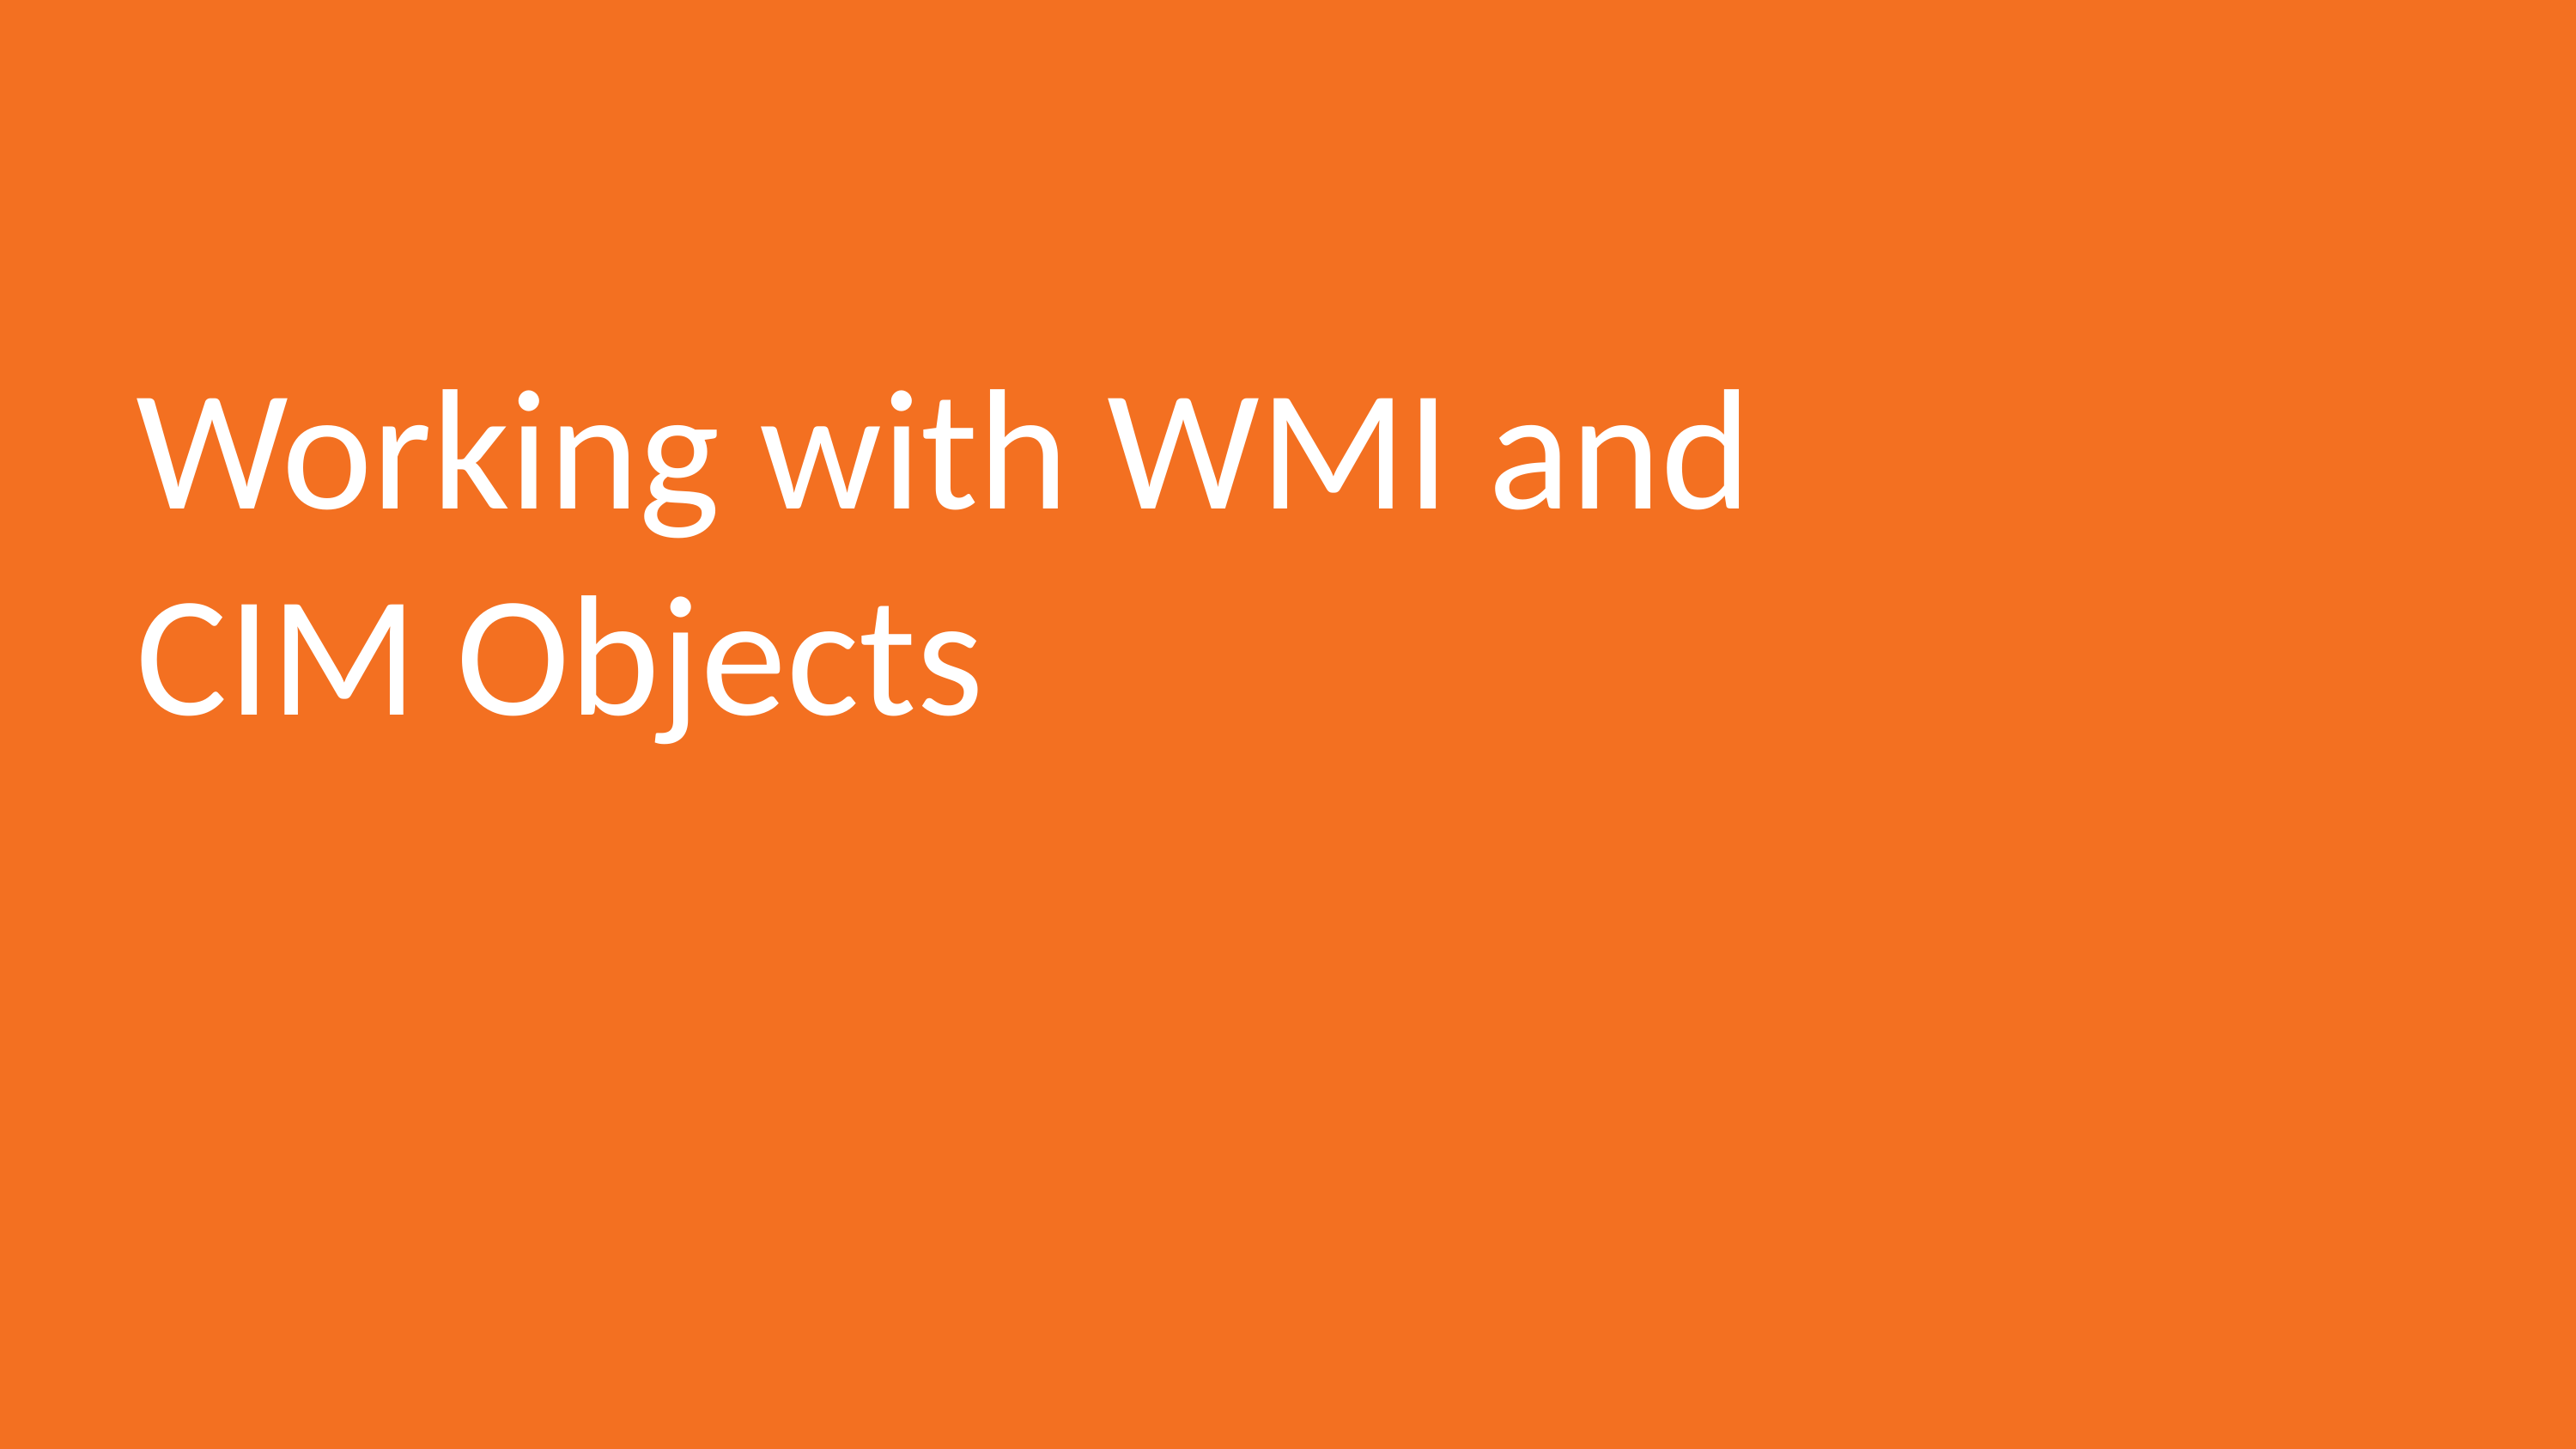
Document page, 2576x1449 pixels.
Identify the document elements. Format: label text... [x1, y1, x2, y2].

title Working with WMI and CIM Objects [110, 512, 2044, 776]
